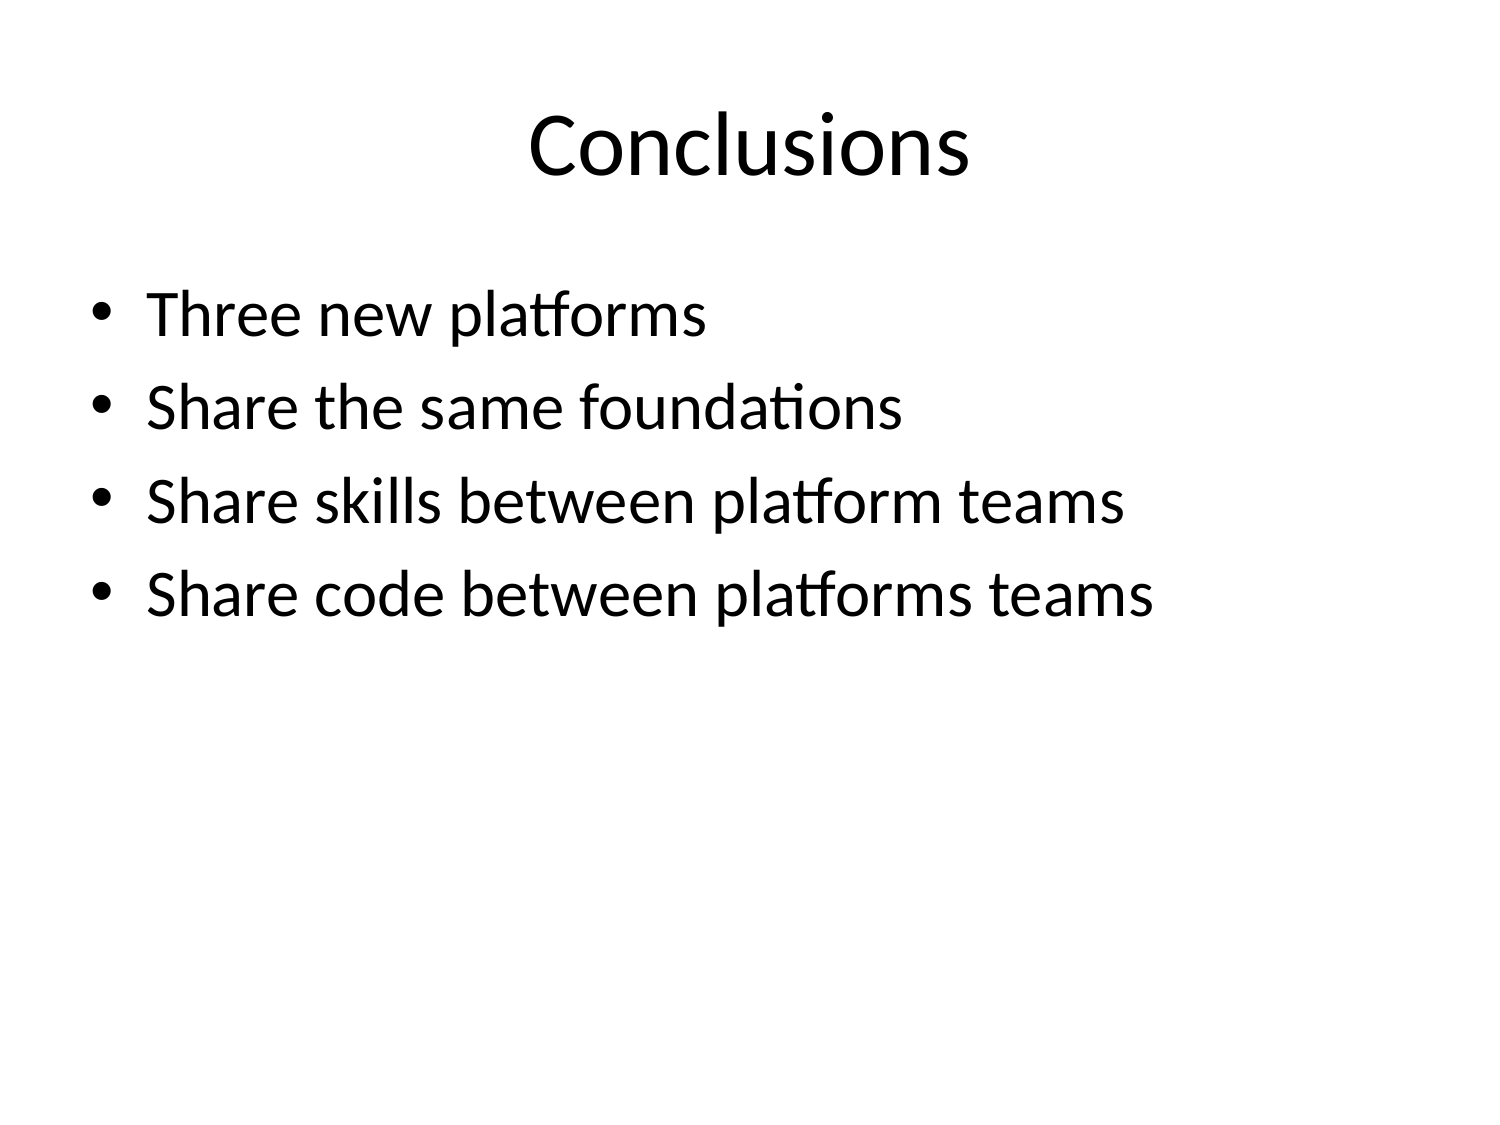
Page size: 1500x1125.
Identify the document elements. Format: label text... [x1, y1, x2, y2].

title Conclusions [75, 45, 1425, 233]
list Three new platforms Share the same foundations Share skills between platform teams Share code between platforms teams [75, 262, 1425, 1005]
